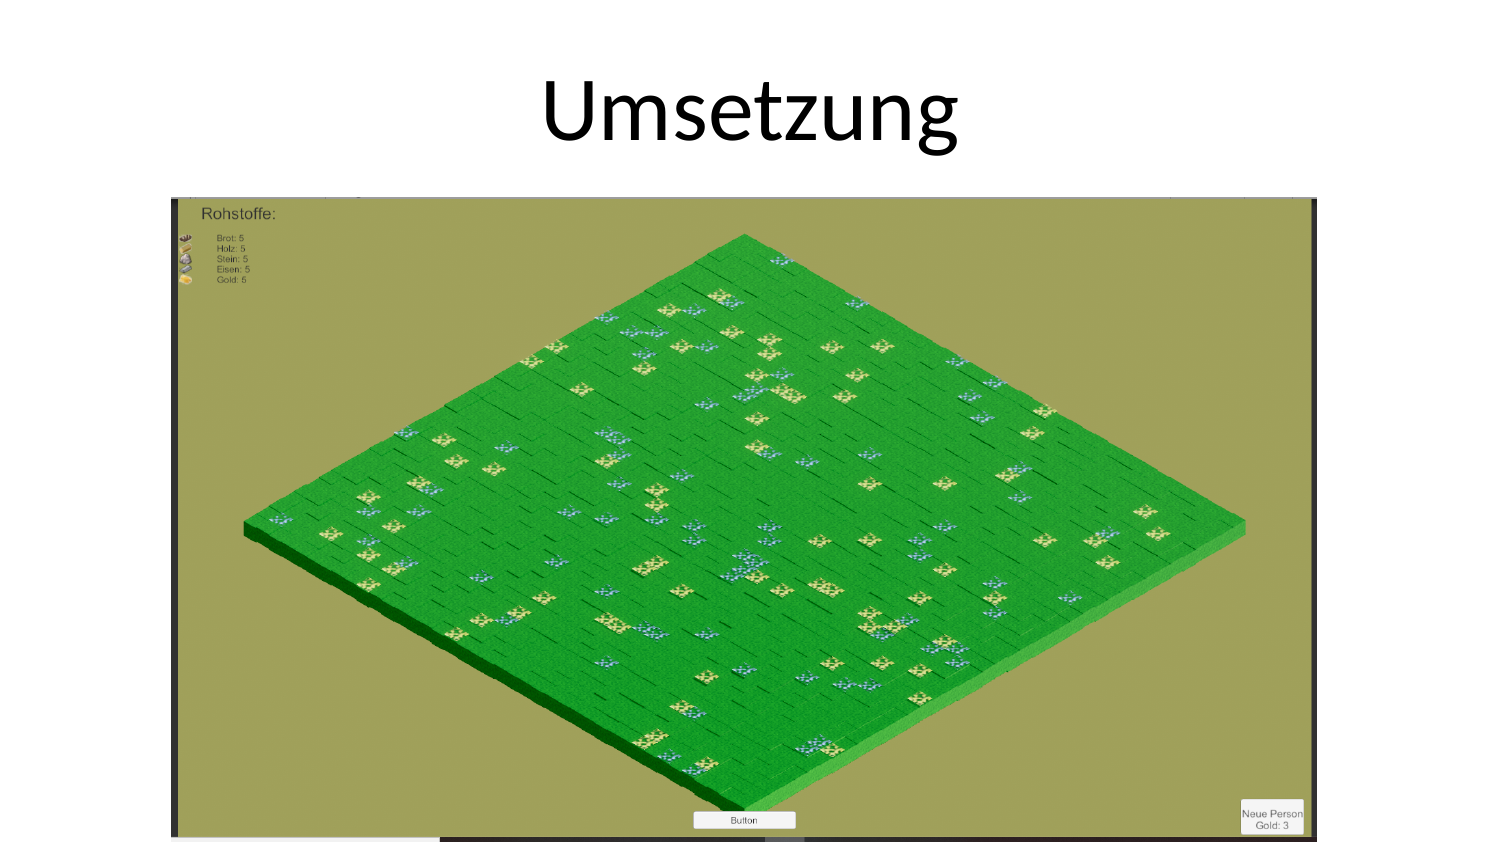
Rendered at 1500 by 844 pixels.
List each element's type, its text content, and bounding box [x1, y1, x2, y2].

title Umsetzung [75, 33, 1425, 175]
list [170, 197, 1318, 842]
